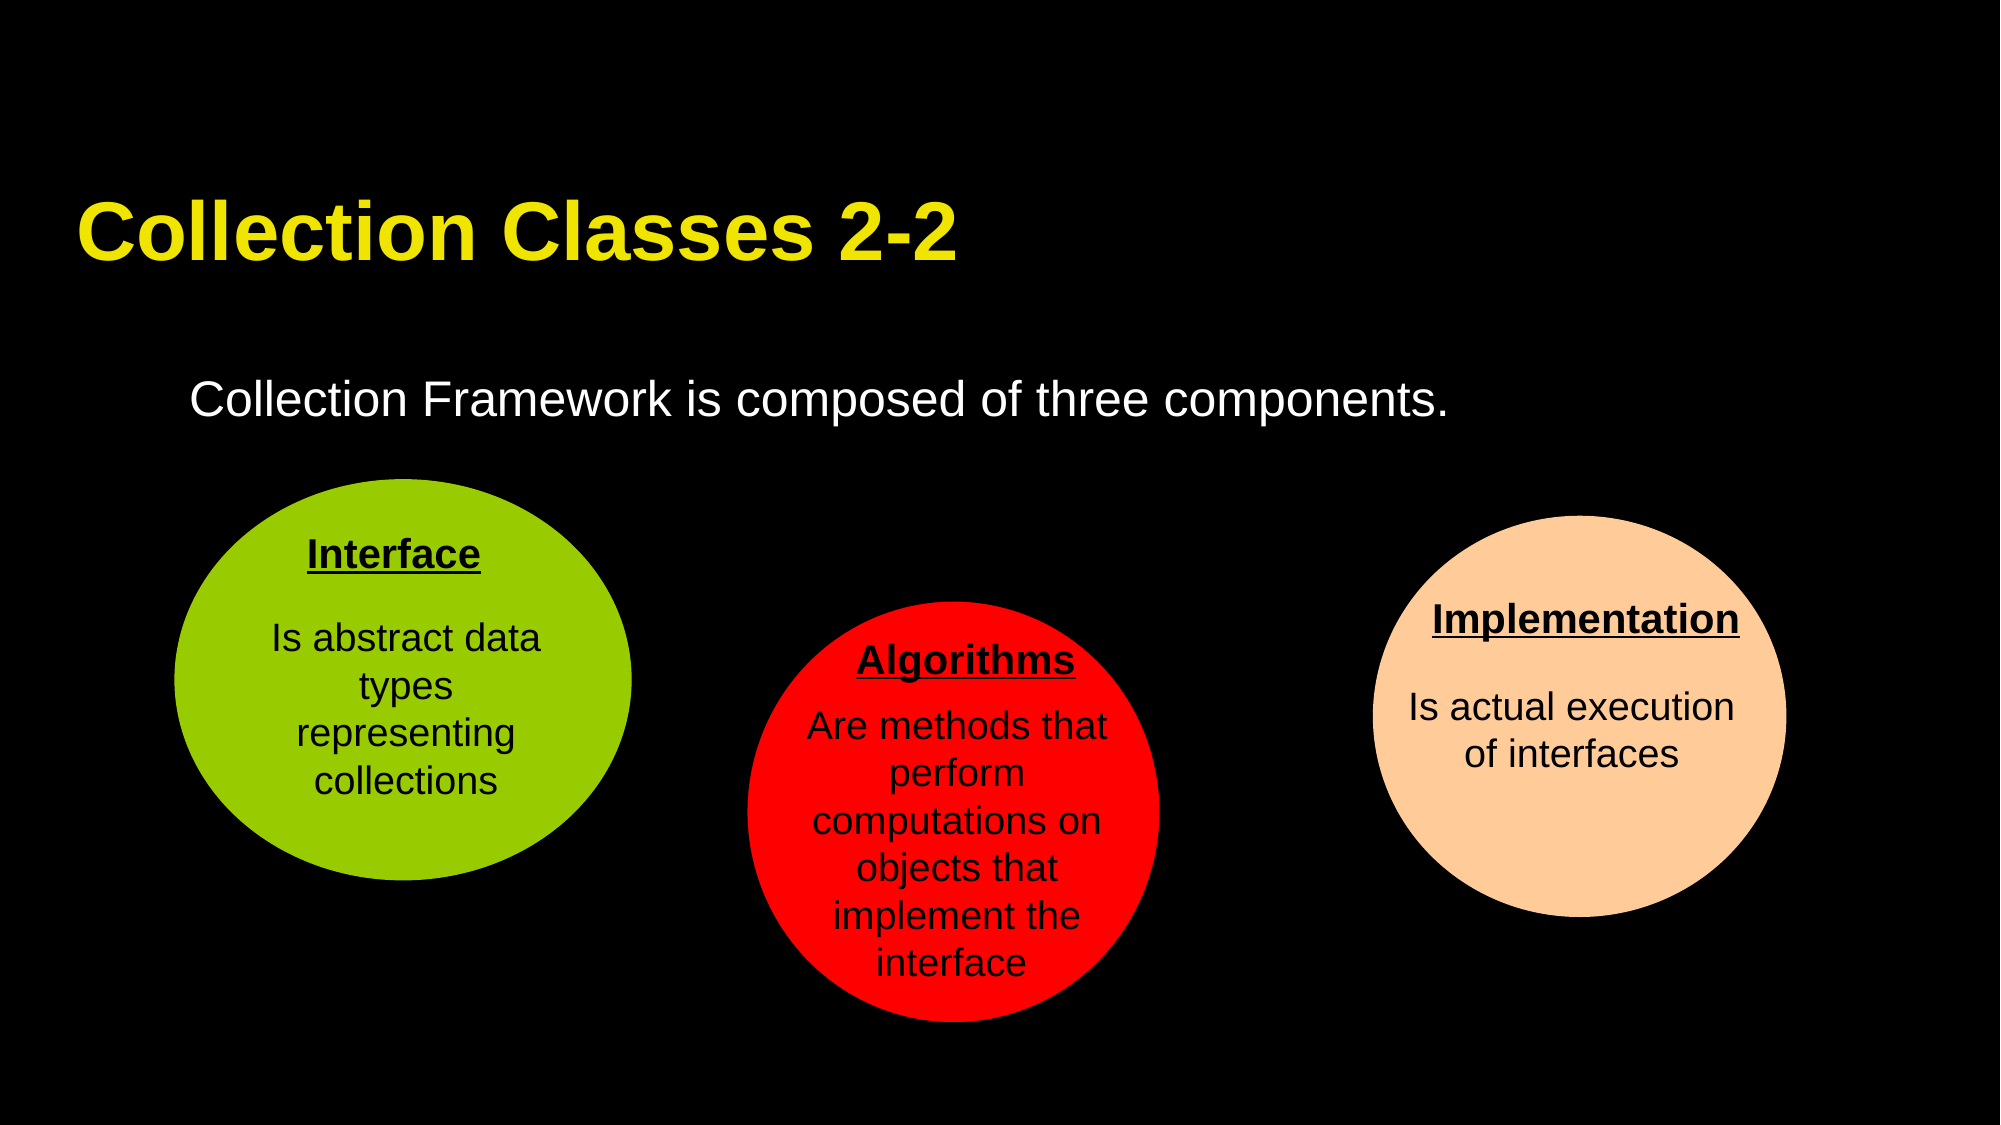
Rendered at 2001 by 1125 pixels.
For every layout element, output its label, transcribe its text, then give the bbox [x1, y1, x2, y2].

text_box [746, 600, 1161, 1024]
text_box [1372, 515, 1799, 918]
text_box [161, 478, 632, 881]
text_box Collection Framework is composed of three components. [174, 359, 1640, 443]
title Collection Classes 2-2 [61, 138, 1639, 316]
